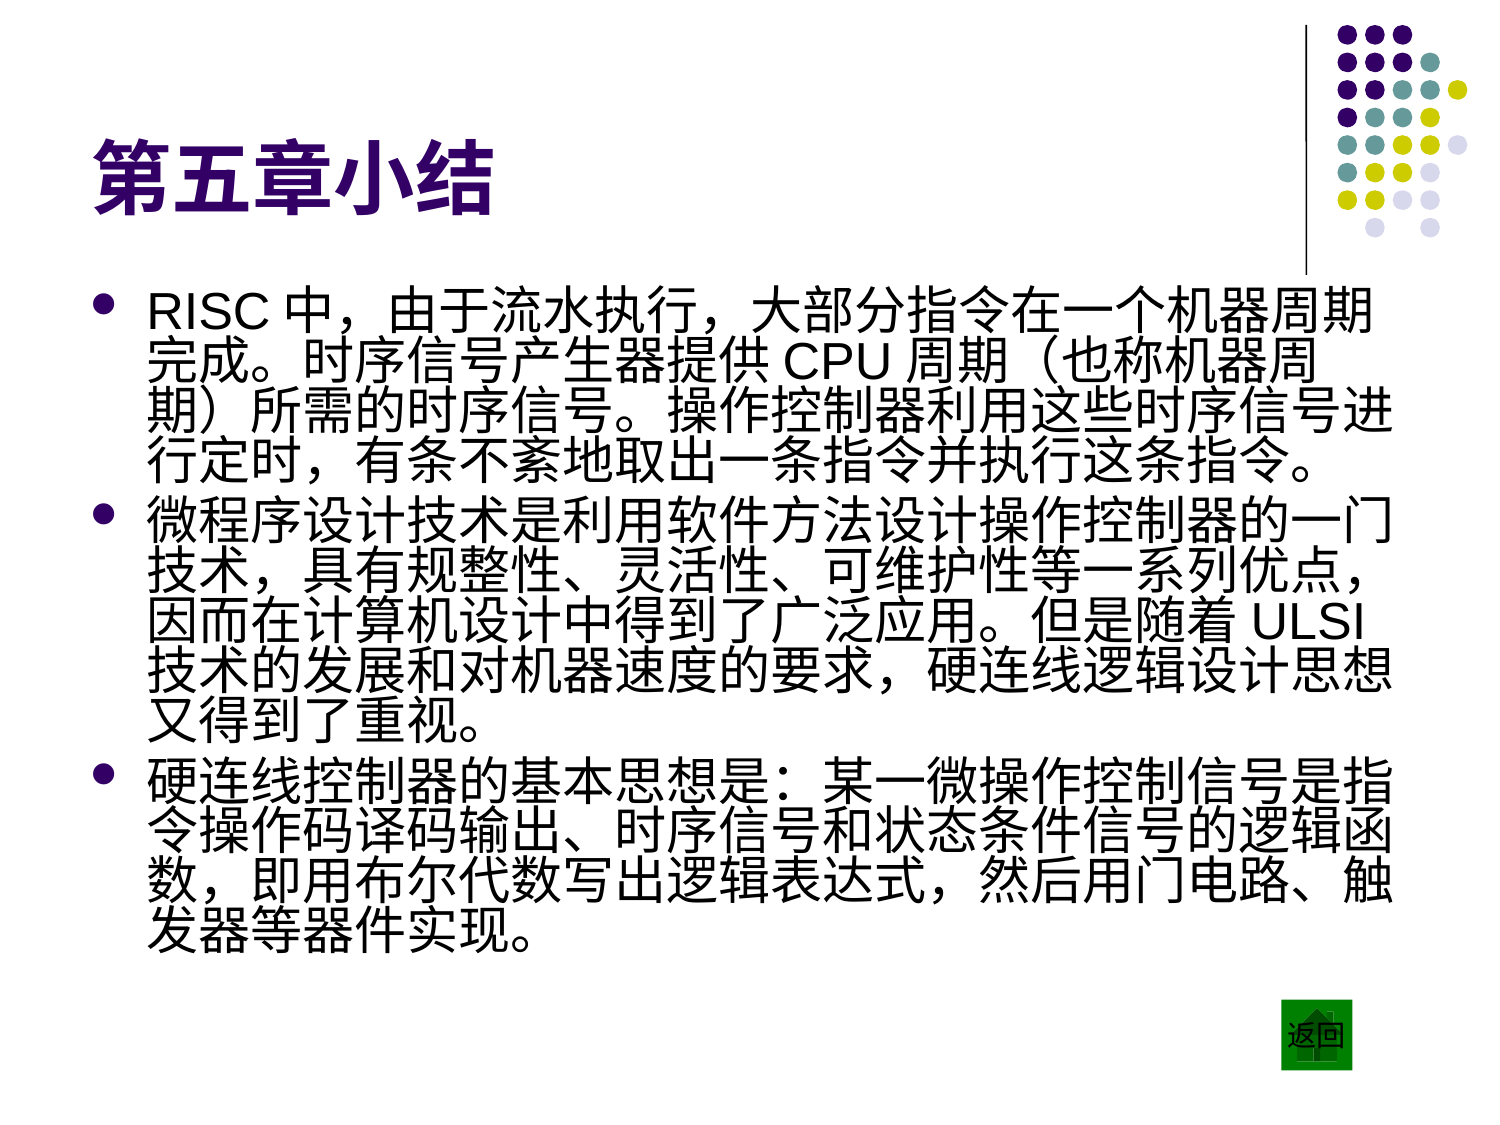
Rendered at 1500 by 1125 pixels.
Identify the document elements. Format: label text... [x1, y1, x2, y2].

slide_number [1074, 1024, 1426, 1101]
text_box 返回 [1281, 999, 1353, 1071]
list RISC中，由于流水执行，大部分指令在一个机器周期完成。时序信号产生器提供CPU周期（也称机器周期）所需的时序信号。操作控制器利用这些时序信号进行定时，有条不紊地取出一条指令并执行这条指令。 微程序设计技术是利用软件方法设计操作控制器的一门技术，具有规整性、灵活性、可维护性等一系列优点，因而在计算机设计中得到了广泛应用。但是随着ULSI技术的发展和对机器速度的要求，硬连线逻辑设计思想又得到了重视。 硬连线控制器的基本思想是：某一微操作控制信号是指令操作码译码输出、时序信号和状态条件信号的逻辑函数，即用布尔代数写出逻辑表达式，然后用门电路、触发器等器件实现。 [74, 281, 1426, 1006]
title 第五章小结 [74, 19, 1313, 233]
